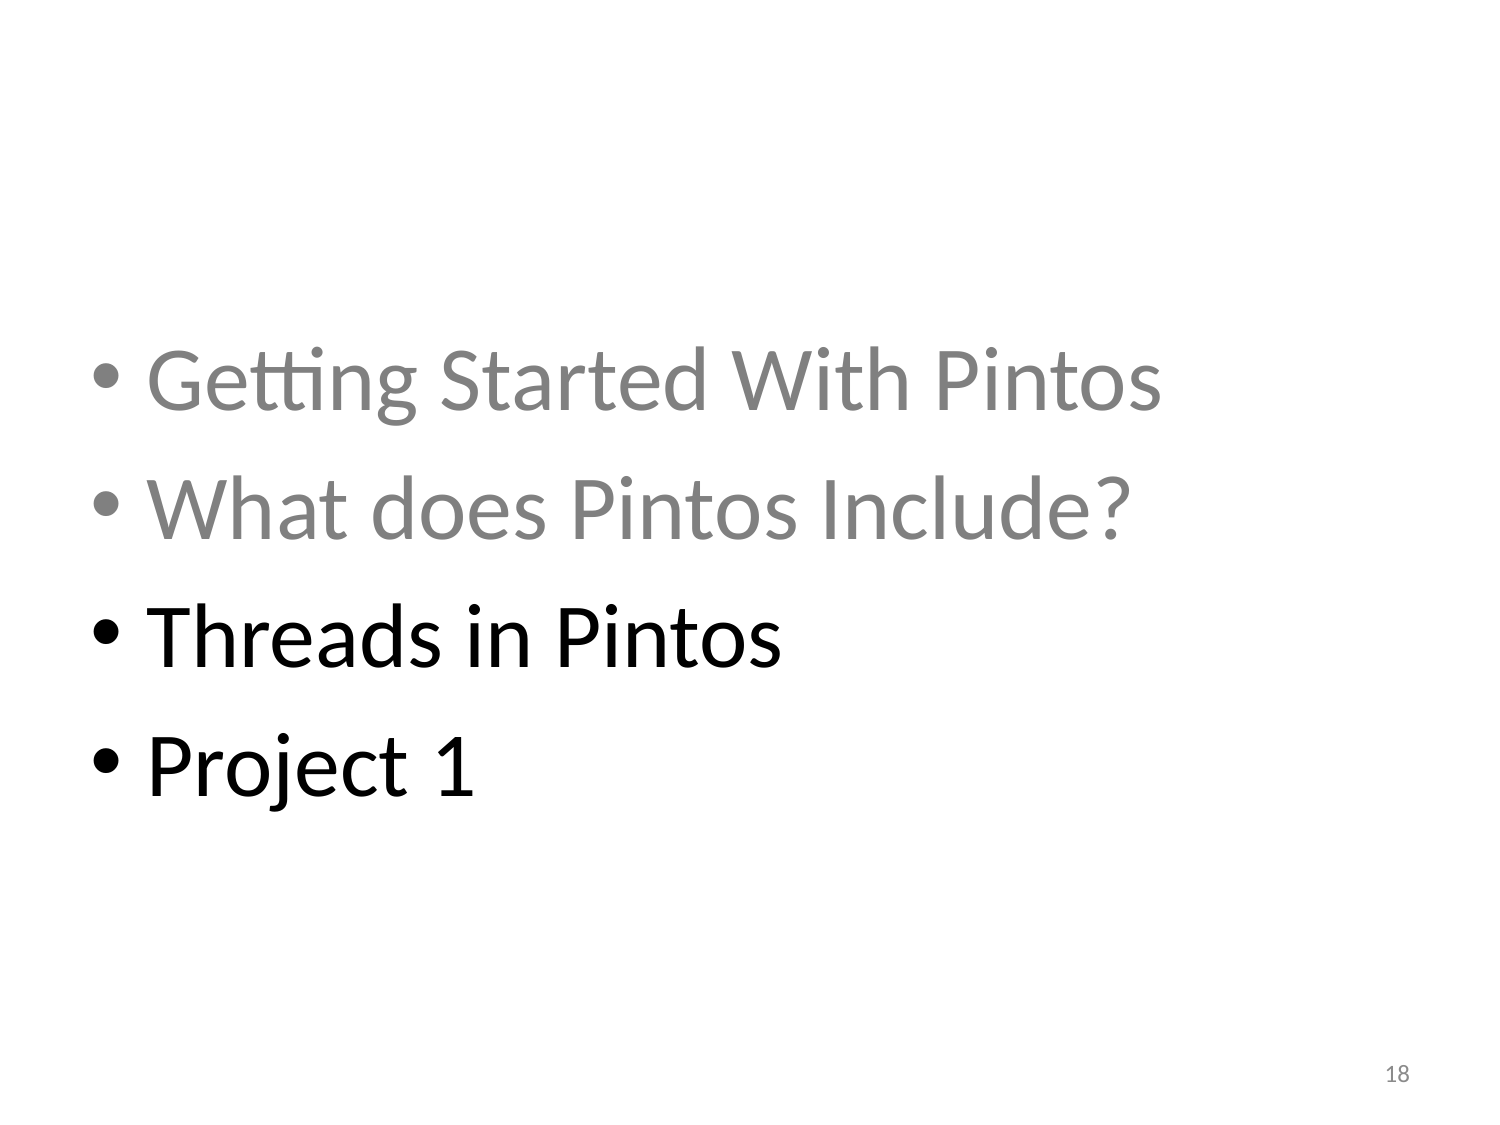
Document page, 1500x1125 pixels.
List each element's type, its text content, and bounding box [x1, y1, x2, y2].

slide_number 18 [1074, 1042, 1425, 1103]
list Getting Started With Pintos What does Pintos Include? Threads in Pintos Project 1 [75, 128, 1425, 1005]
